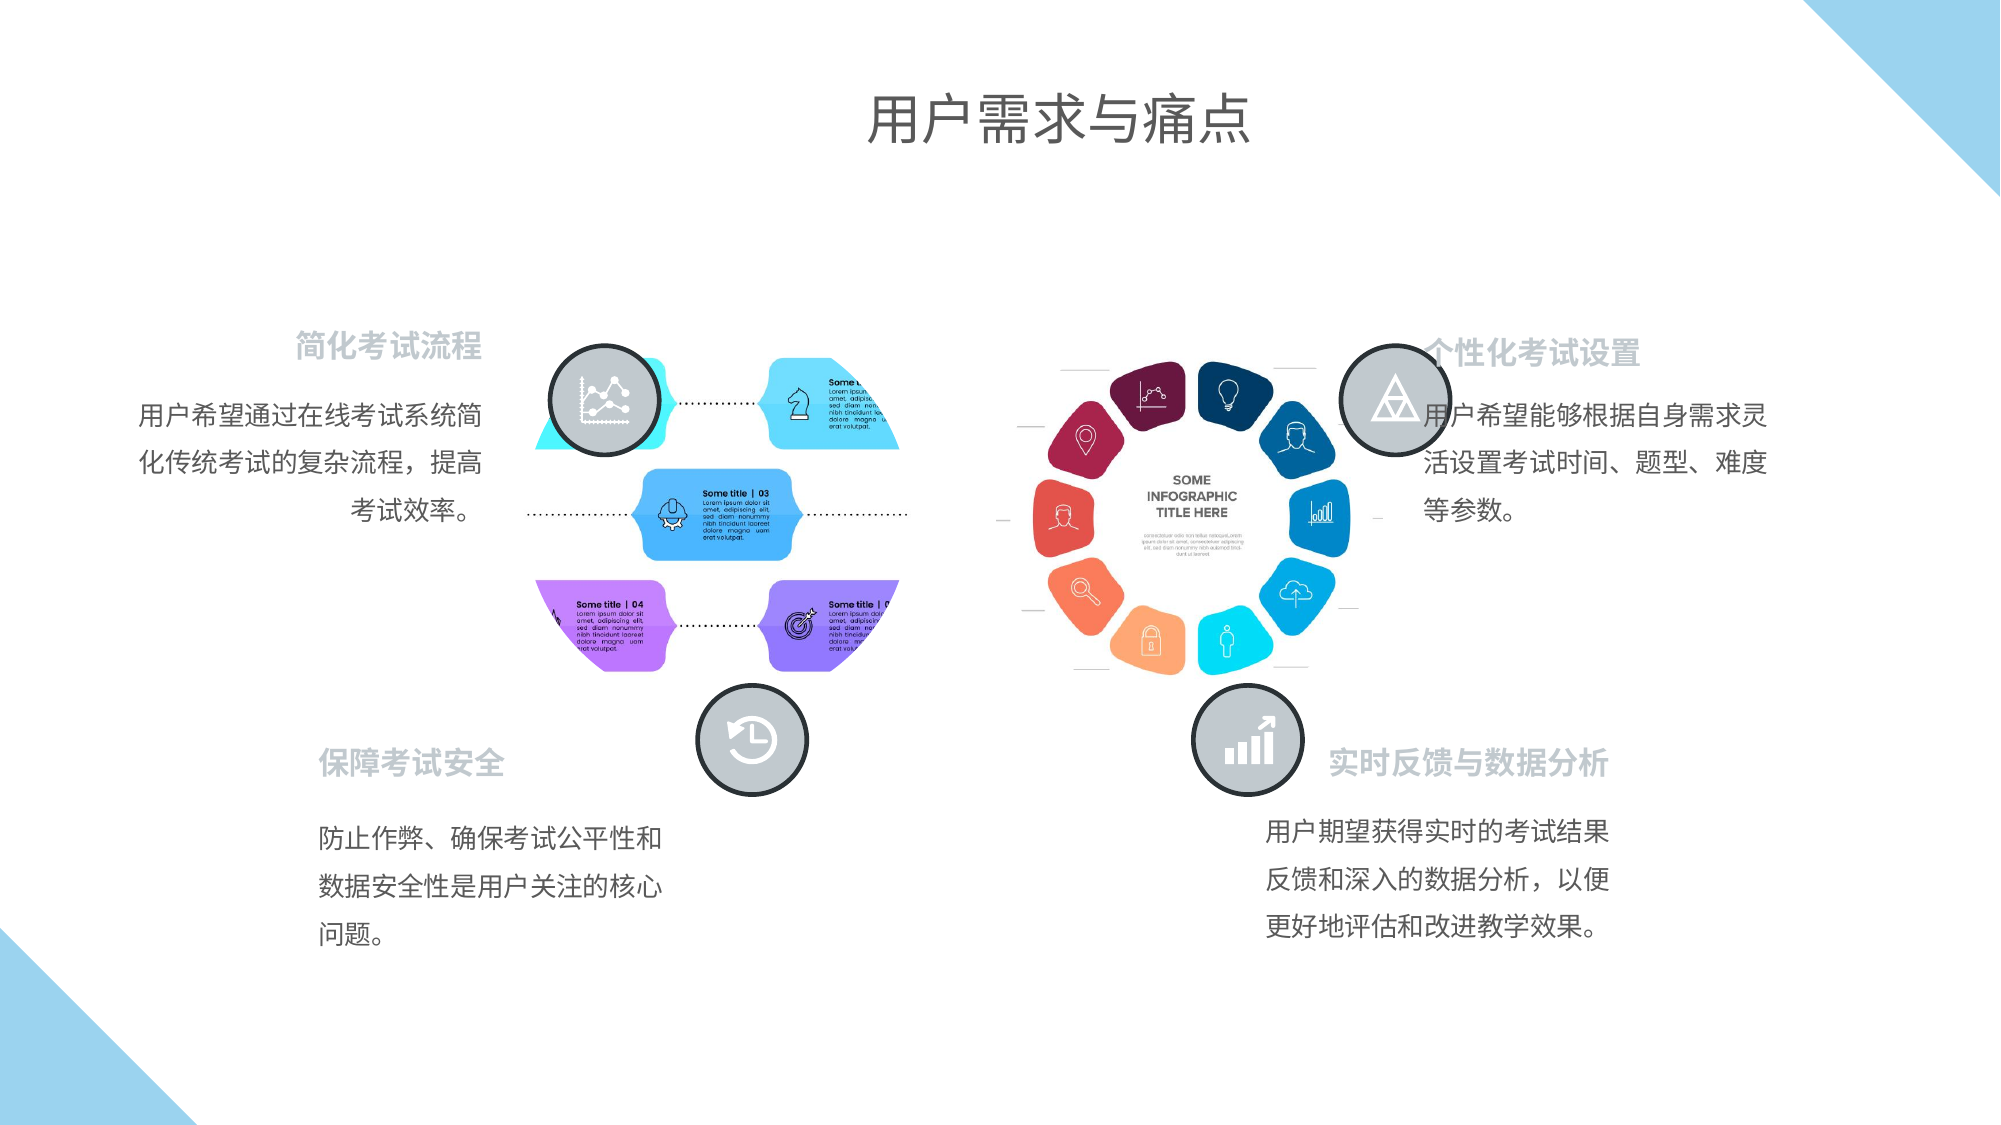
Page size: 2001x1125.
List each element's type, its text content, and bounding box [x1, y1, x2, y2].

text_box 实时反馈与数据分析 [1307, 728, 1625, 791]
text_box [1340, 345, 1451, 456]
text_box 用户需求与痛点 [851, 89, 1276, 175]
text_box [549, 345, 660, 456]
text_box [1193, 685, 1303, 795]
text_box [0, 927, 197, 1125]
text_box 用户希望能够根据自身需求灵活设置考试时间、题型、难度等参数。 [1408, 375, 1808, 545]
text_box 简化考试流程 [98, 318, 498, 375]
text_box [1803, 0, 2000, 197]
text_box 防止作弊、确保考试公平性和数据安全性是用户关注的核心问题。 [303, 798, 703, 969]
text_box 用户希望通过在线考试系统简化传统考试的复杂流程，提高考试效率。 [98, 375, 498, 545]
picture [995, 320, 1384, 709]
text_box 个性化考试设置 [1408, 318, 1810, 388]
text_box 用户期望获得实时的考试结果反馈和深入的数据分析，以便更好地评估和改进教学效果。 [1225, 791, 1625, 961]
picture [523, 320, 911, 709]
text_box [697, 685, 808, 795]
text_box 保障考试安全 [303, 728, 629, 792]
